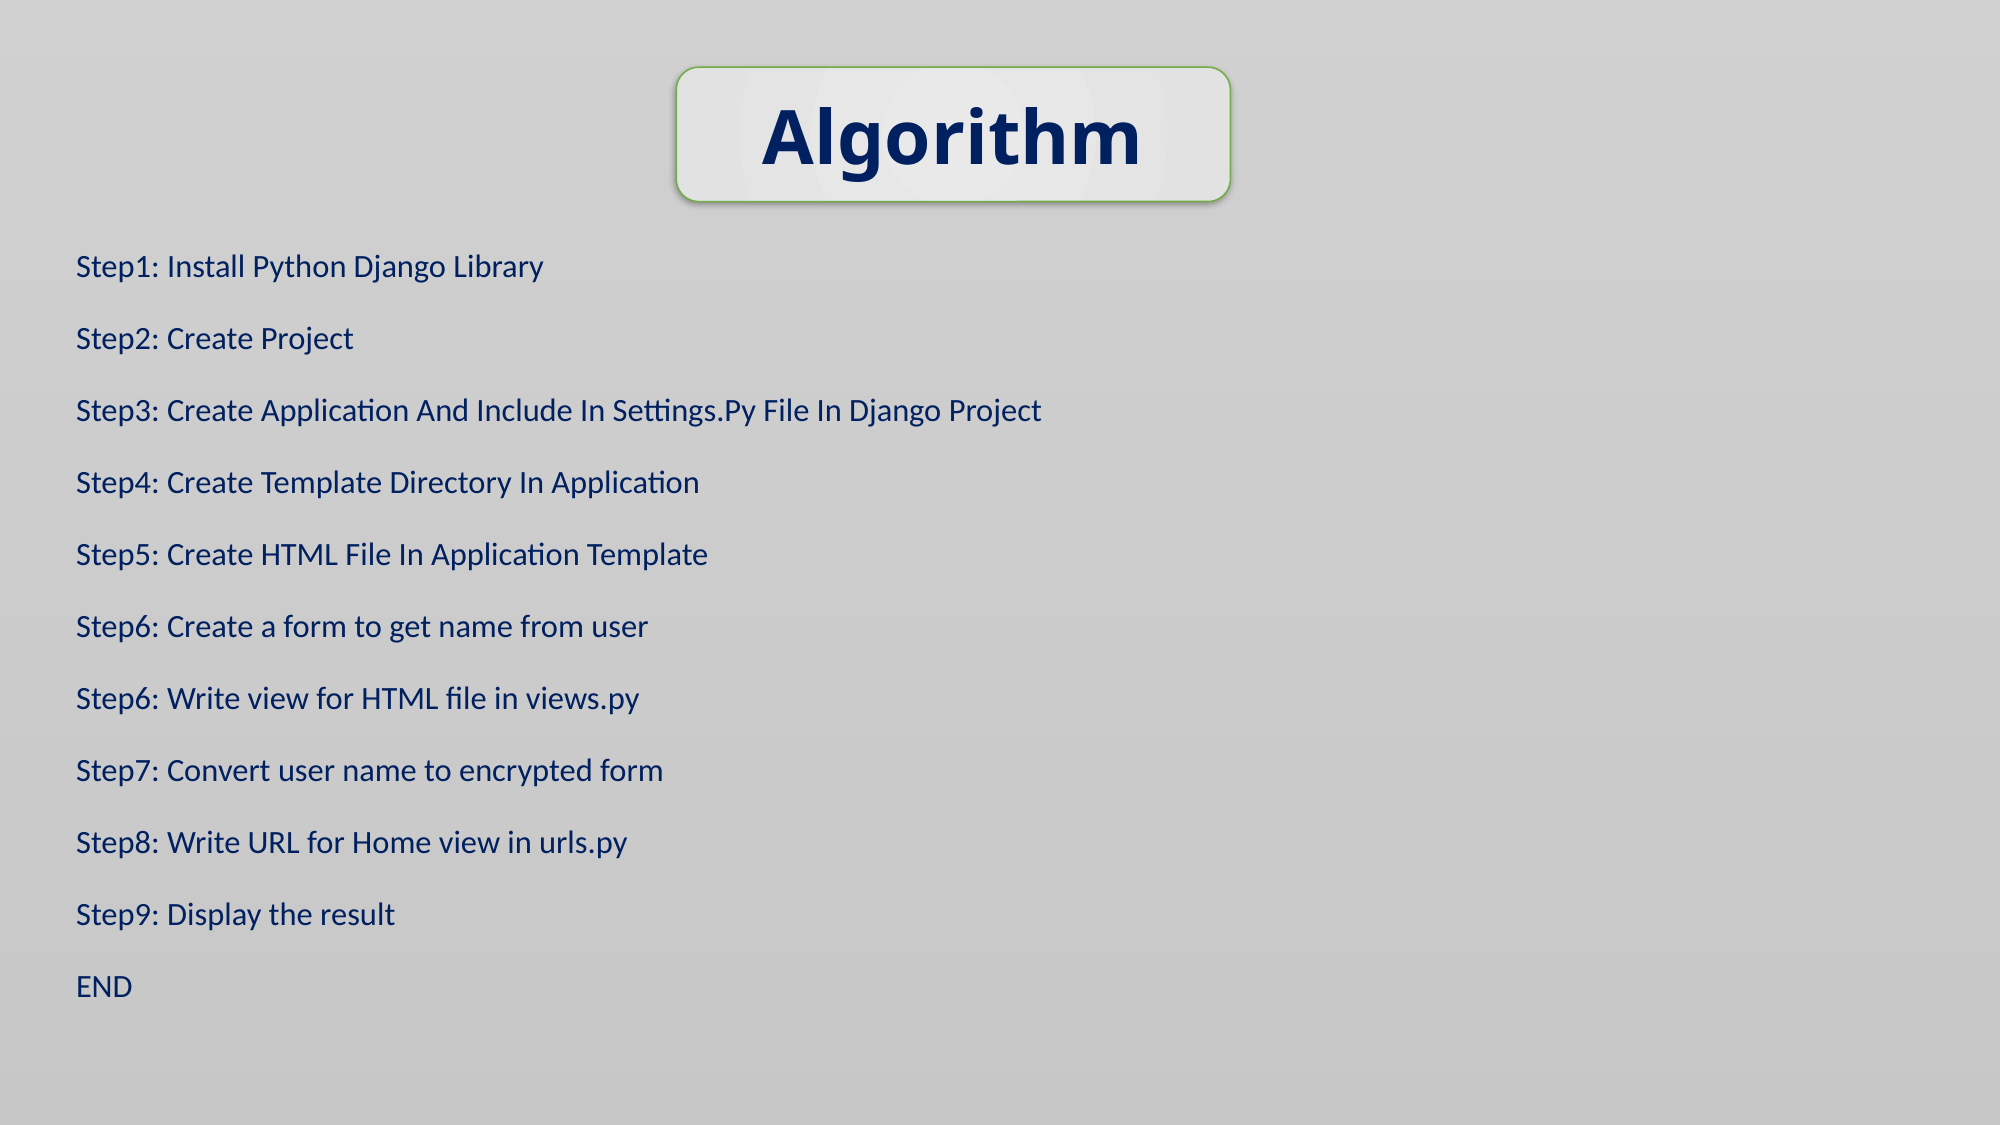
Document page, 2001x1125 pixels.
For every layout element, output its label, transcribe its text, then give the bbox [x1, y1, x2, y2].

subtitle Step1: Install Python Django Library Step2: Create Project Step3: Create Application And Include In Settings.Py File In Django Project Step4: Create Template Directory In Application Step5: Create HTML File In Application Template Step6: Create a form to get name from user Step6: Write view for HTML file in views.py Step7: Convert user name to encrypted form Step8: Write URL for Home view in urls.py Step9: Display the result END [76, 225, 1870, 1015]
text_box Algorithm [675, 66, 1232, 203]
